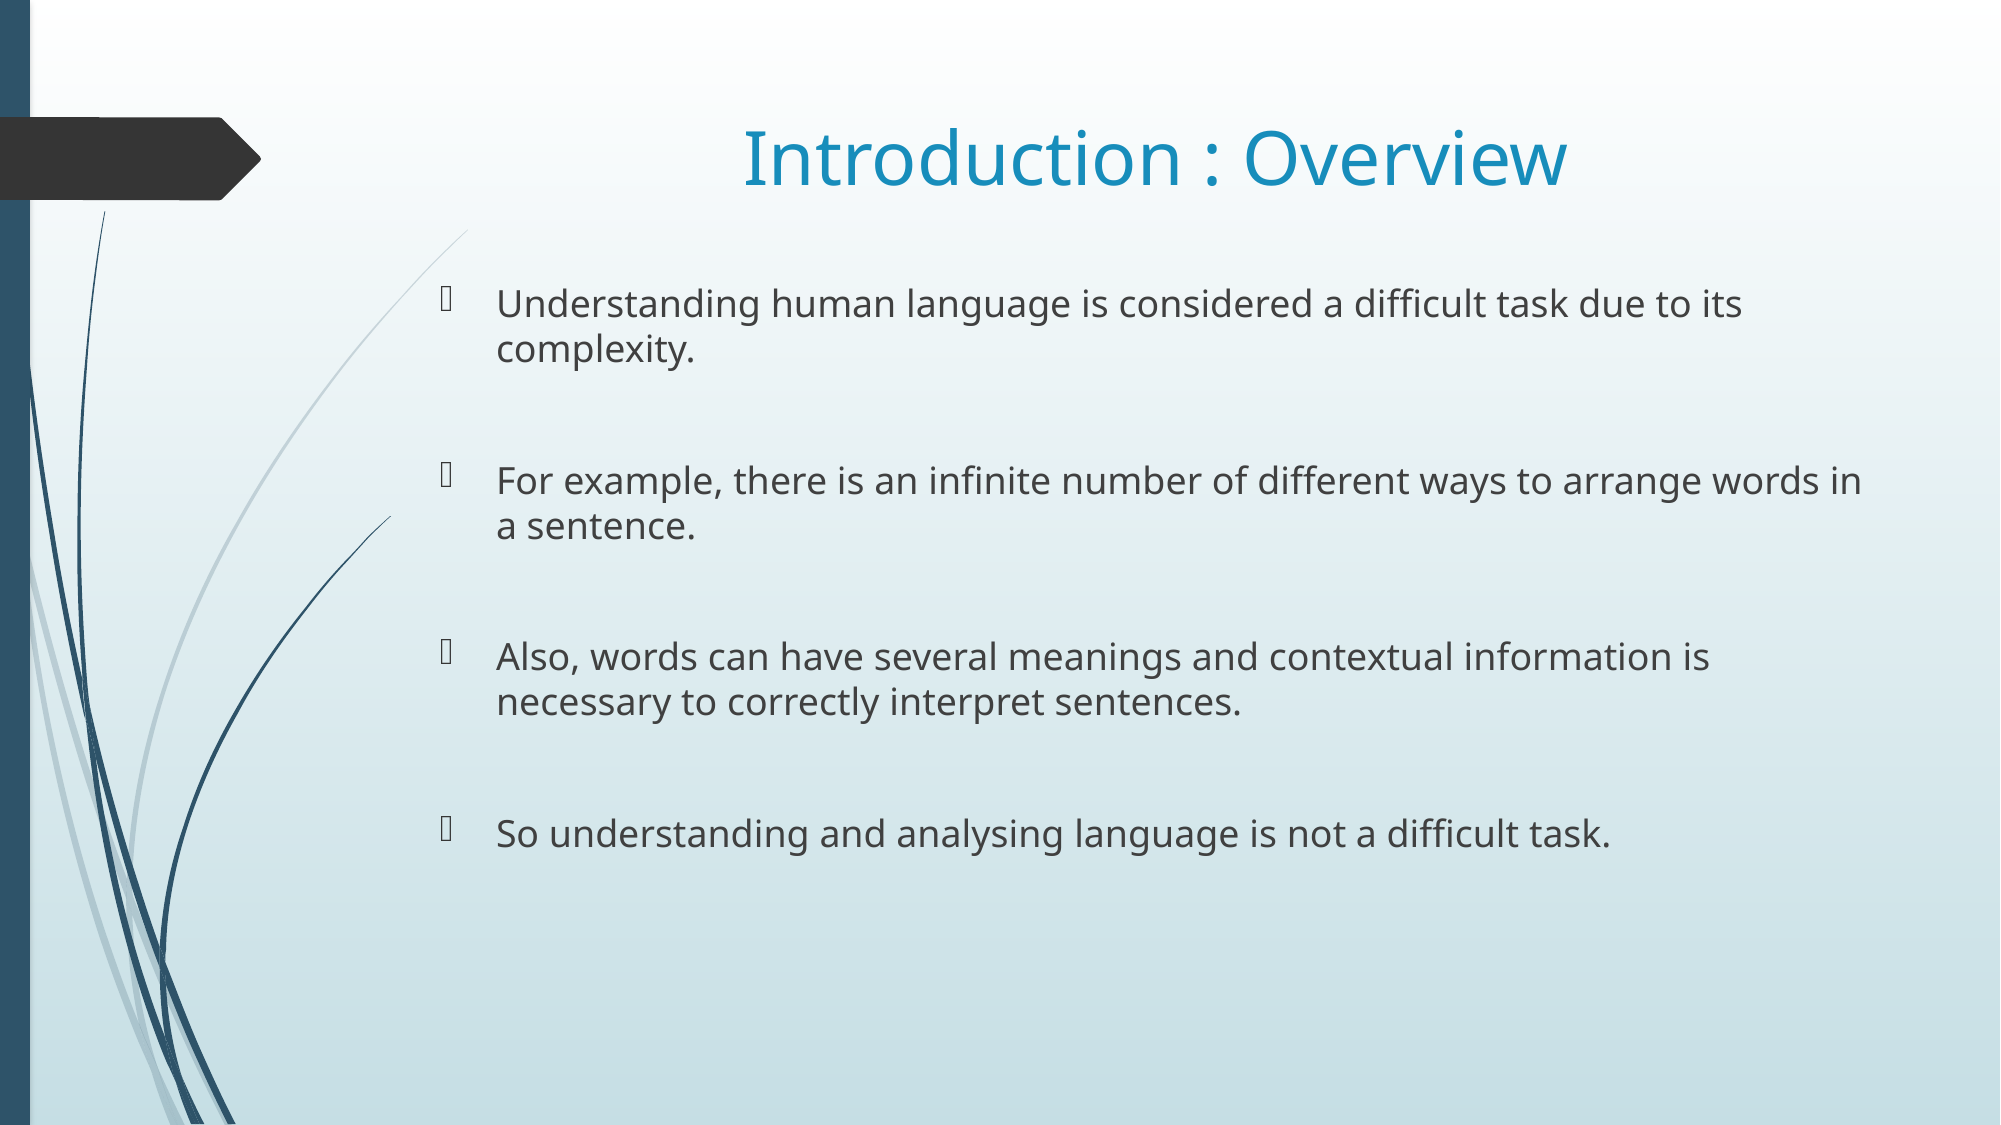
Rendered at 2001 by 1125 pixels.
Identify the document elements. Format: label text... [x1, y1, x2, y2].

list Understanding human language is considered a difficult task due to its complexity. For example, there is an infinite number of different ways to arrange words in a sentence. Also, words can have several meanings and contextual information is necessary to correctly interpret sentences. So understanding and analysing language is not a difficult task. [424, 272, 1888, 970]
title Introduction : Overview [425, 102, 1888, 272]
